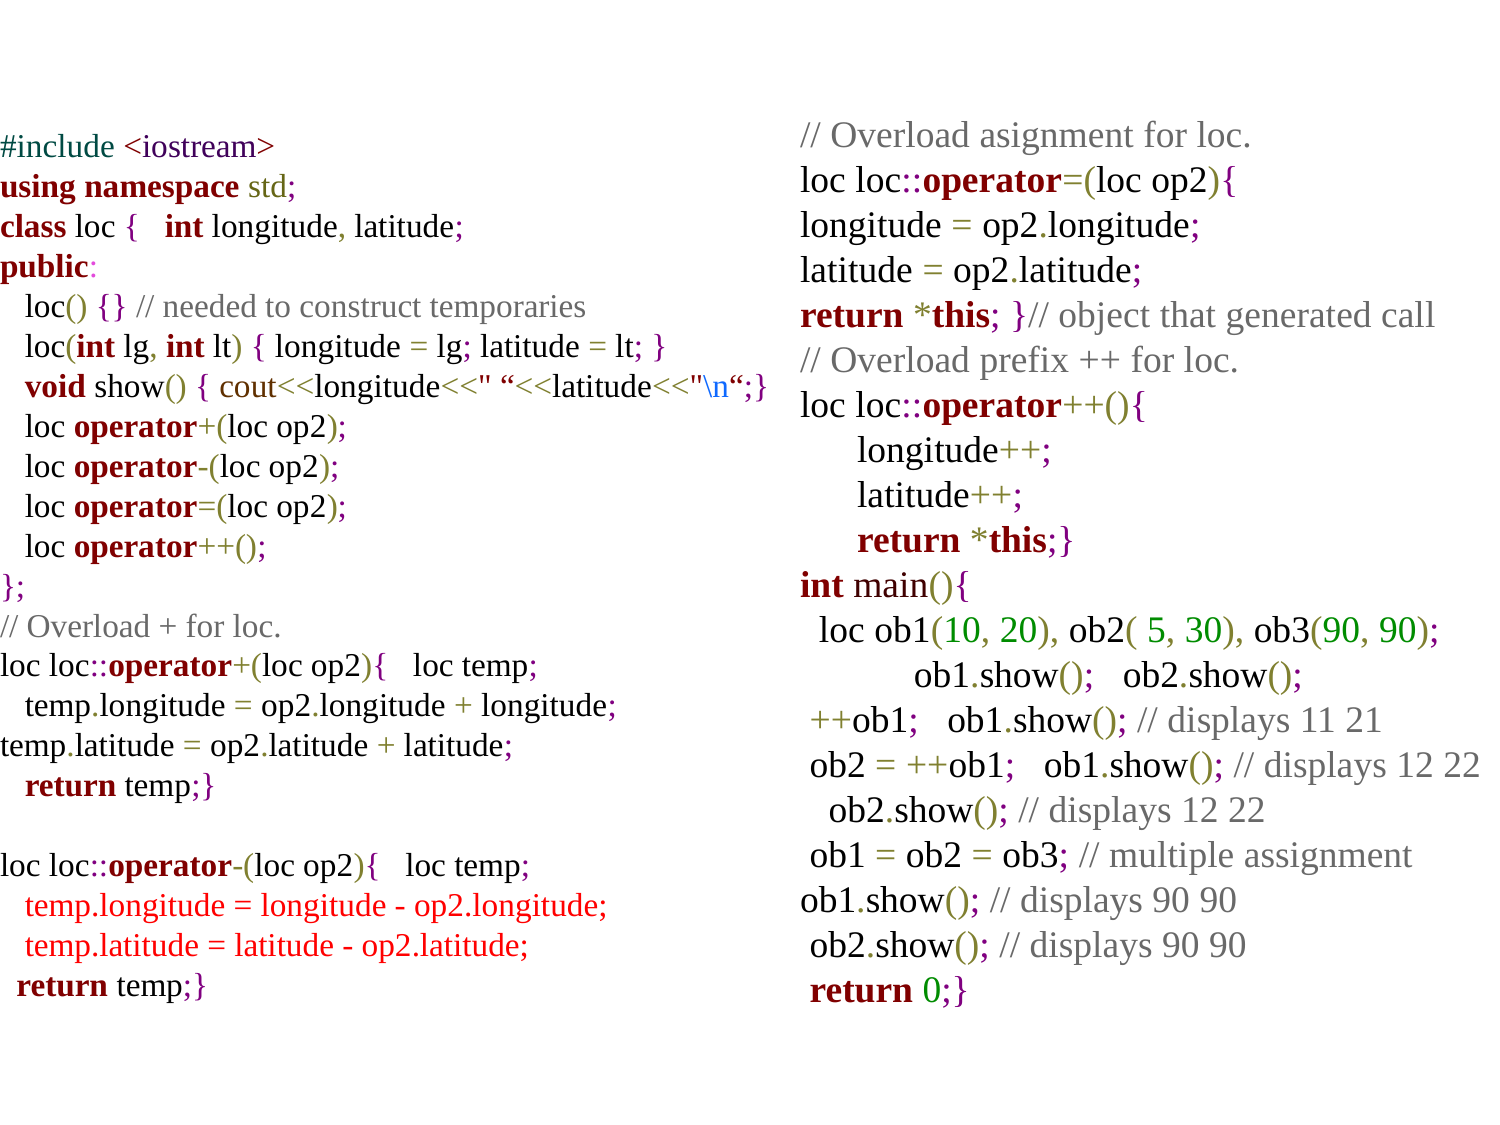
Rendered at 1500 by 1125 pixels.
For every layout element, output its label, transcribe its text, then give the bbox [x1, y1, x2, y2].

text_box // Overload asignment for loc. loc loc::operator=(loc op2){ longitude = op2.longitude; latitude = op2.latitude; return *this; }// object that generated call // Overload prefix ++ for loc. loc loc::operator++(){ longitude++; latitude++; return *this;} int main(){ loc ob1(10, 20), ob2( 5, 30), ob3(90, 90); ob1.show(); ob2.show(); ++ob1; ob1.show(); // displays 11 21 ob2 = ++ob1; ob1.show(); // displays 12 22 ob2.show(); // displays 12 22 ob1 = ob2 = ob3; // multiple assignment ob1.show(); // displays 90 90 ob2.show(); // displays 90 90 return 0;} [800, 109, 1500, 1011]
text_box #include <iostream> using namespace std; class loc { int longitude, latitude; public: loc() {} // needed to construct temporaries loc(int lg, int lt) { longitude = lg; latitude = lt; } void show() { cout<<longitude<<" “<<latitude<<"\n“;} loc operator+(loc op2); loc operator-(loc op2); loc operator=(loc op2); loc operator++(); }; // Overload + for loc. loc loc::operator+(loc op2){ loc temp; temp.longitude = op2.longitude + longitude; temp.latitude = op2.latitude + latitude; return temp;} loc loc::operator-(loc op2){ loc temp; temp.longitude = longitude - op2.longitude; temp.latitude = latitude - op2.latitude; return temp;} [0, 124, 788, 1003]
